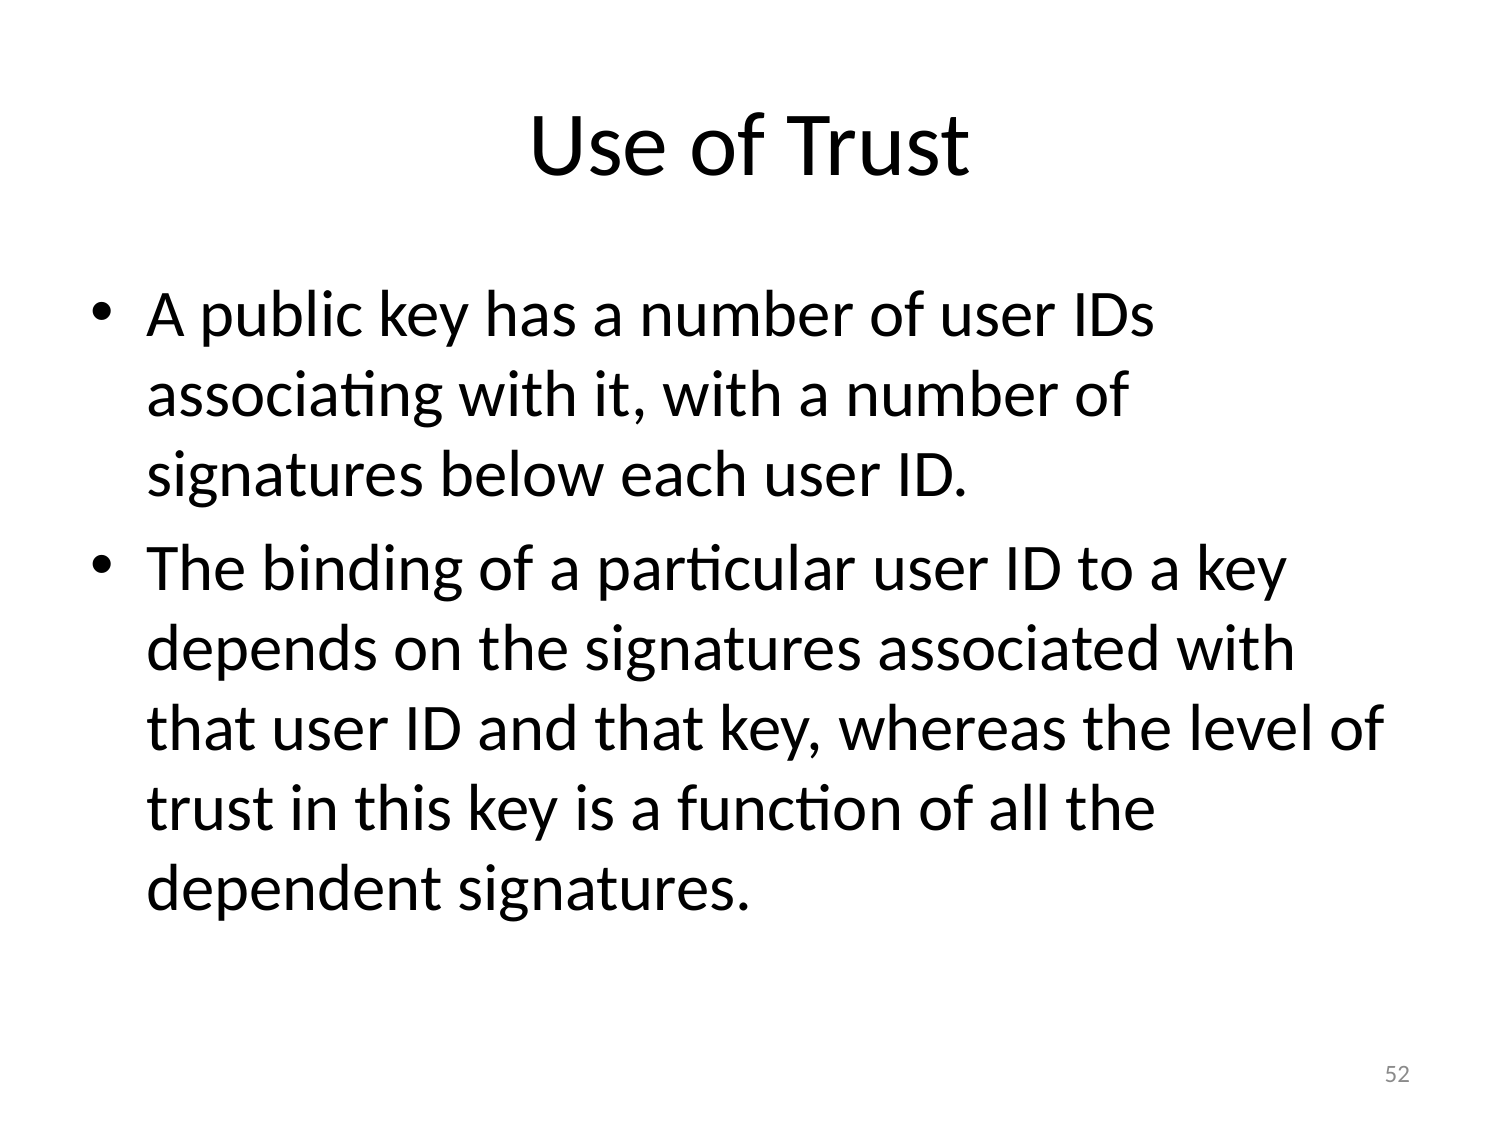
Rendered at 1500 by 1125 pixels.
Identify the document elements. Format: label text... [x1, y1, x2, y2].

title Use of Trust [75, 45, 1425, 233]
slide_number 52 [1074, 1042, 1425, 1103]
list A public key has a number of user IDs associating with it, with a number of signatures below each user ID. The binding of a particular user ID to a key depends on the signatures associated with that user ID and that key, whereas the level of trust in this key is a function of all the dependent signatures. [75, 262, 1425, 1005]
